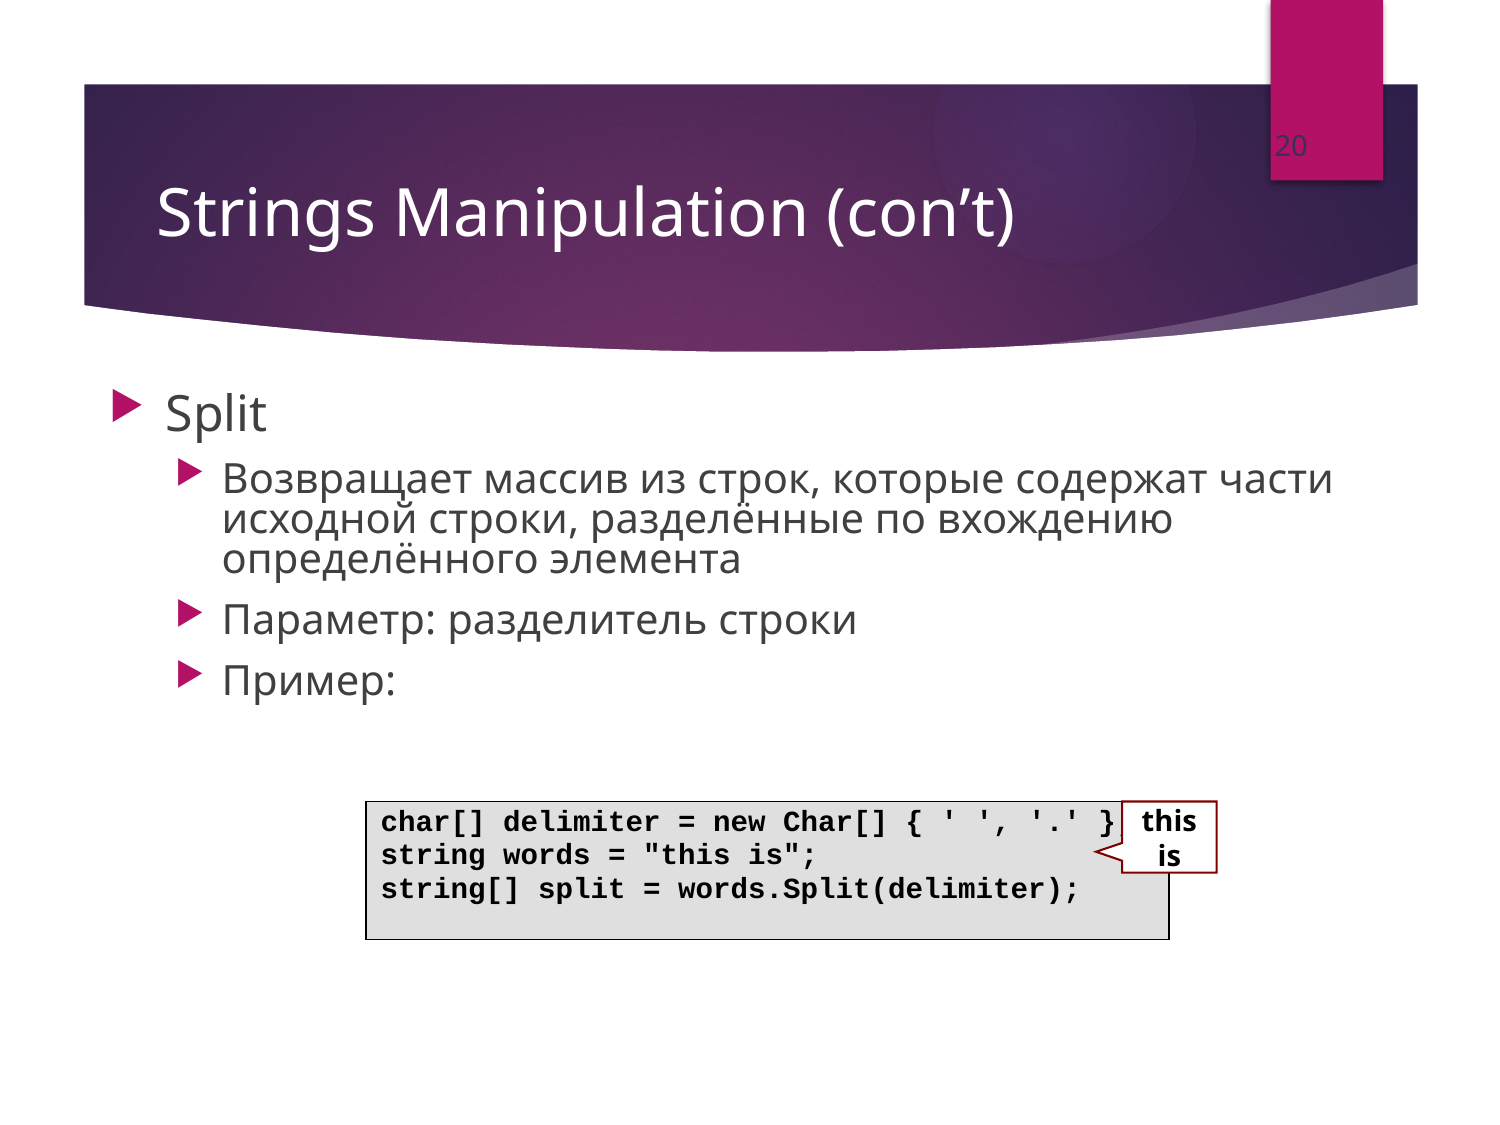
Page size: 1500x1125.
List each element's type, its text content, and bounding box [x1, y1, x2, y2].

text_box char[] delimiter = new Char[] { ' ', '.' }; string words = "this is"; string[] split = words.Split(delimiter); [365, 801, 1170, 940]
text_box this is [1096, 801, 1217, 873]
title Strings Manipulation (con’t) [141, 152, 1183, 269]
slide_number 20 [1259, 48, 1390, 175]
list Split Возвращает массив из строк, которые содержат части исходной строки, разделённые по вхождению определённого элемента Параметр: разделитель строки Пример: [94, 385, 1390, 1012]
